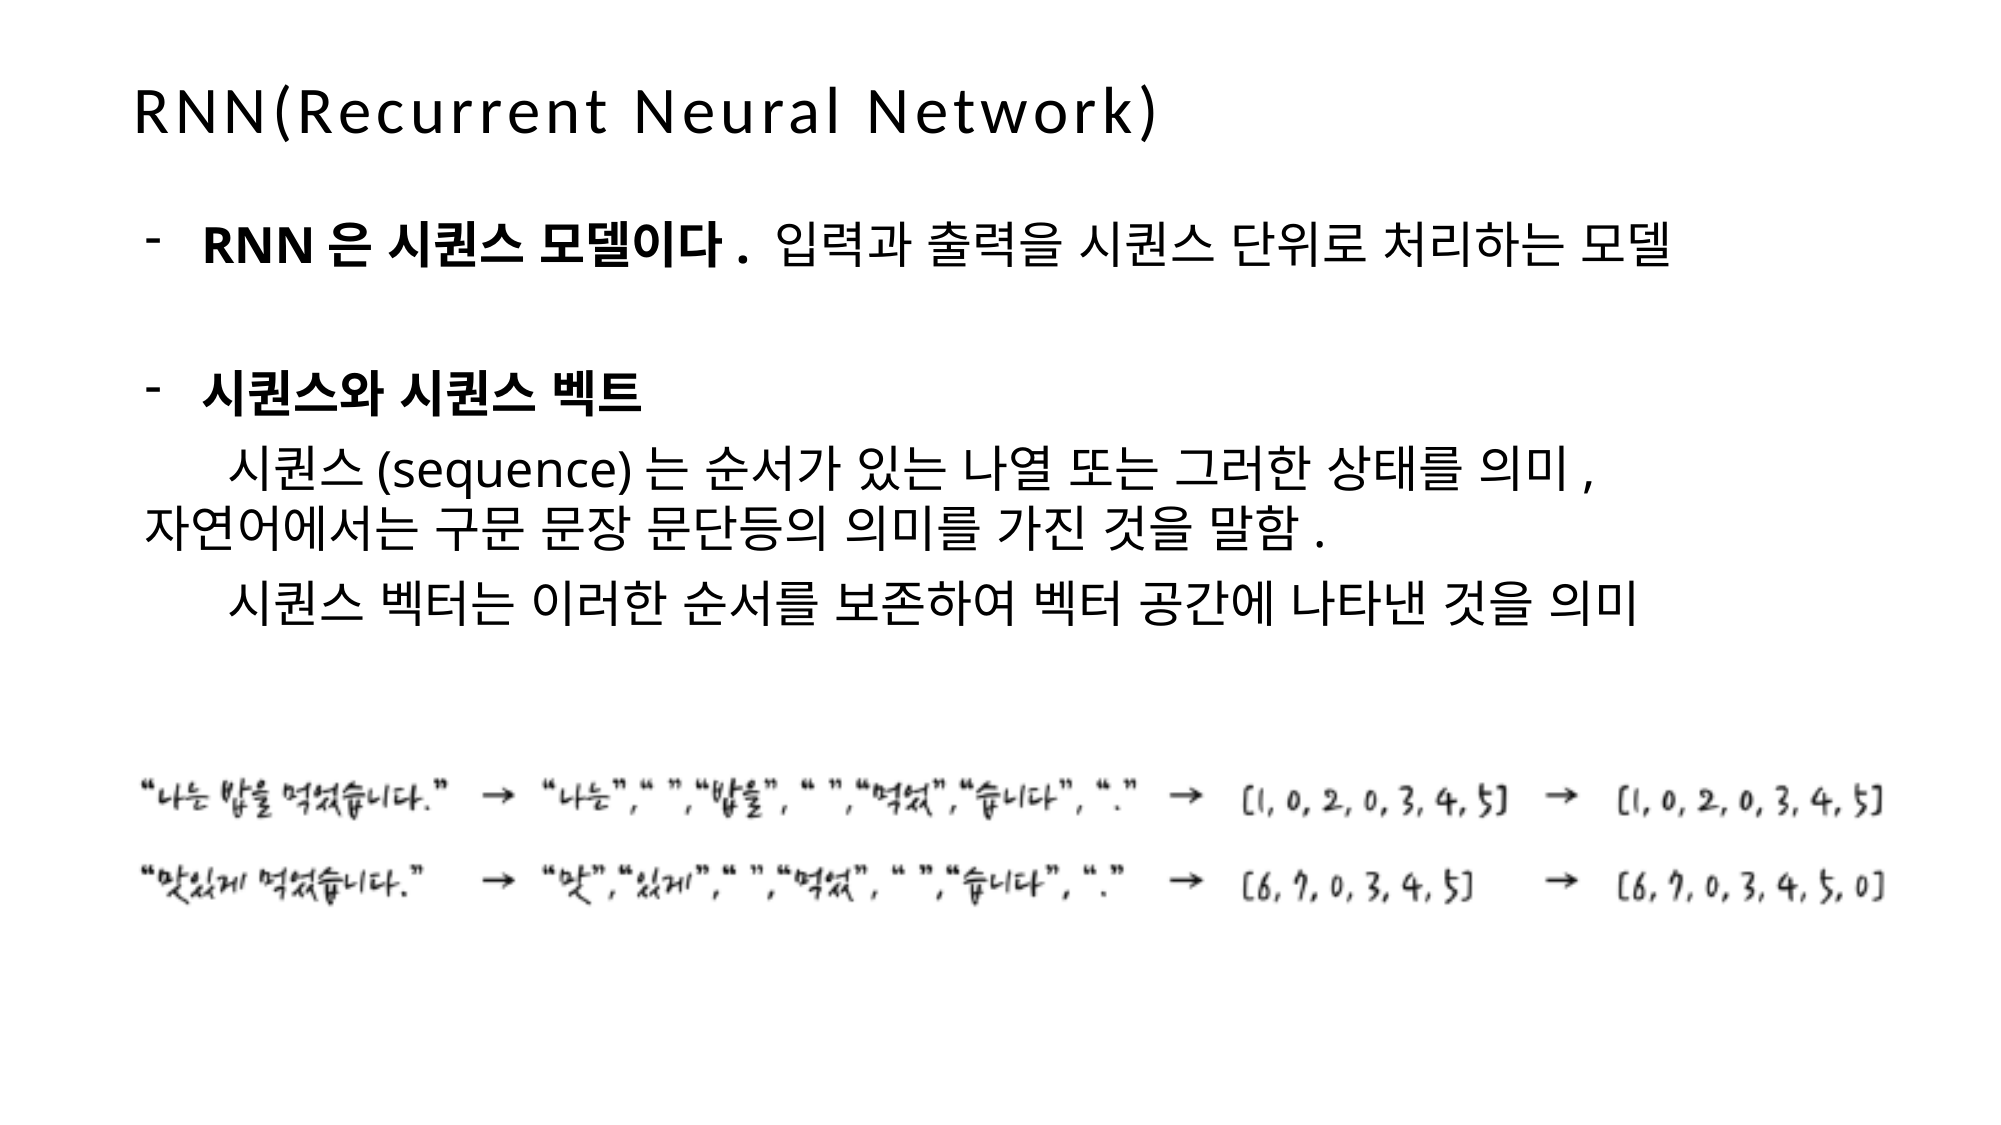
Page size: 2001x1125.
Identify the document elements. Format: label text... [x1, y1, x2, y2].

title RNN(Recurrent Neural Network) [118, 10, 1174, 201]
text_box RNN은 시퀀스 모델이다. 입력과 출력을 시퀀스 단위로 처리하는 모델 시퀀스와 시퀀스 벡트 시퀀스(sequence)는 순서가 있는 나열 또는 그러한 상태를 의미, 자연어에서는 구문 문장 문단등의 의미를 가진 것을 말함. 시퀀스 벡터는 이러한 순서를 보존하여 벡터 공간에 나타낸 것을 의미 [142, 198, 1857, 633]
picture [118, 759, 1897, 927]
text_box [500, 532, 1500, 593]
